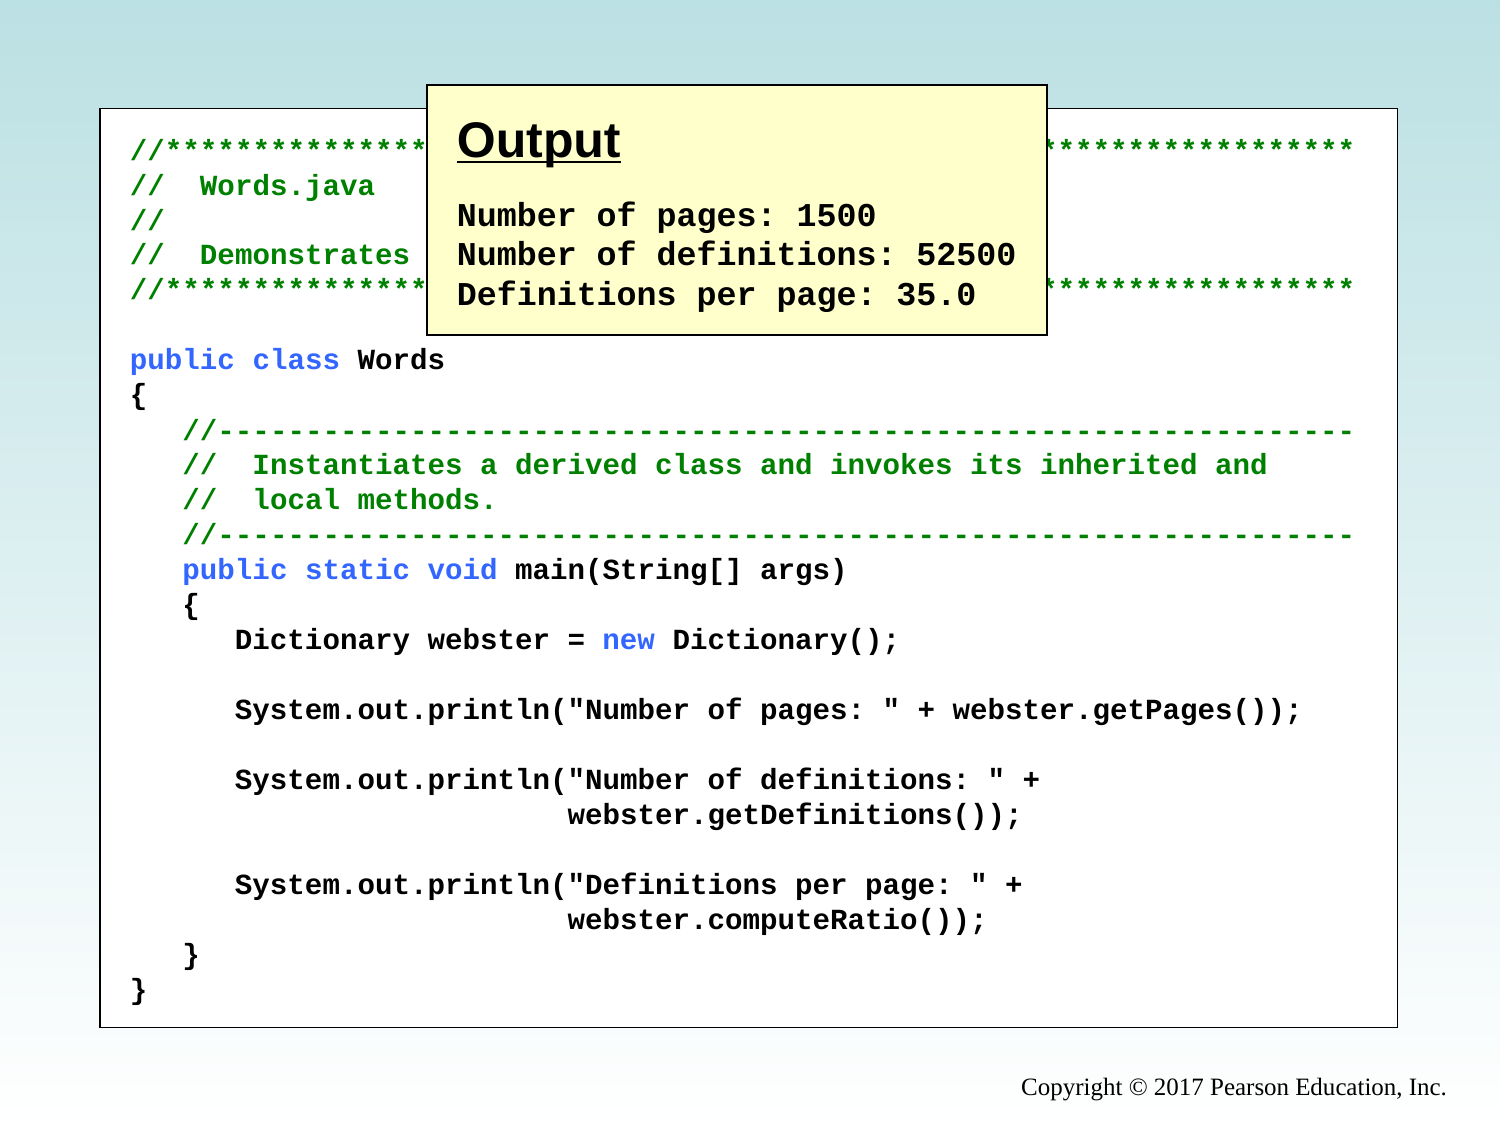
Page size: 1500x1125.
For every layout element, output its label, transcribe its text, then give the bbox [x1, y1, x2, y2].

text_box //******************************************************************** // Words.java Author: Lewis/Loftus // // Demonstrates the use of an inherited method. //******************************************************************** public class Words { //----------------------------------------------------------------- // Instantiates a derived class and invokes its inherited and // local methods. //----------------------------------------------------------------- public static void main(String[] args) { Dictionary webster = new Dictionary(); System.out.println("Number of pages: " + webster.getPages()); System.out.println("Number of definitions: " + webster.getDefinitions()); System.out.println("Definitions per page: " + webster.computeRatio()); } } [99, 108, 1398, 1028]
footer Copyright © 2017 Pearson Education, Inc. [549, 1062, 1463, 1114]
text_box Output Number of pages: 1500 Number of definitions: 52500 Definitions per page: 35.0 [426, 85, 1048, 335]
